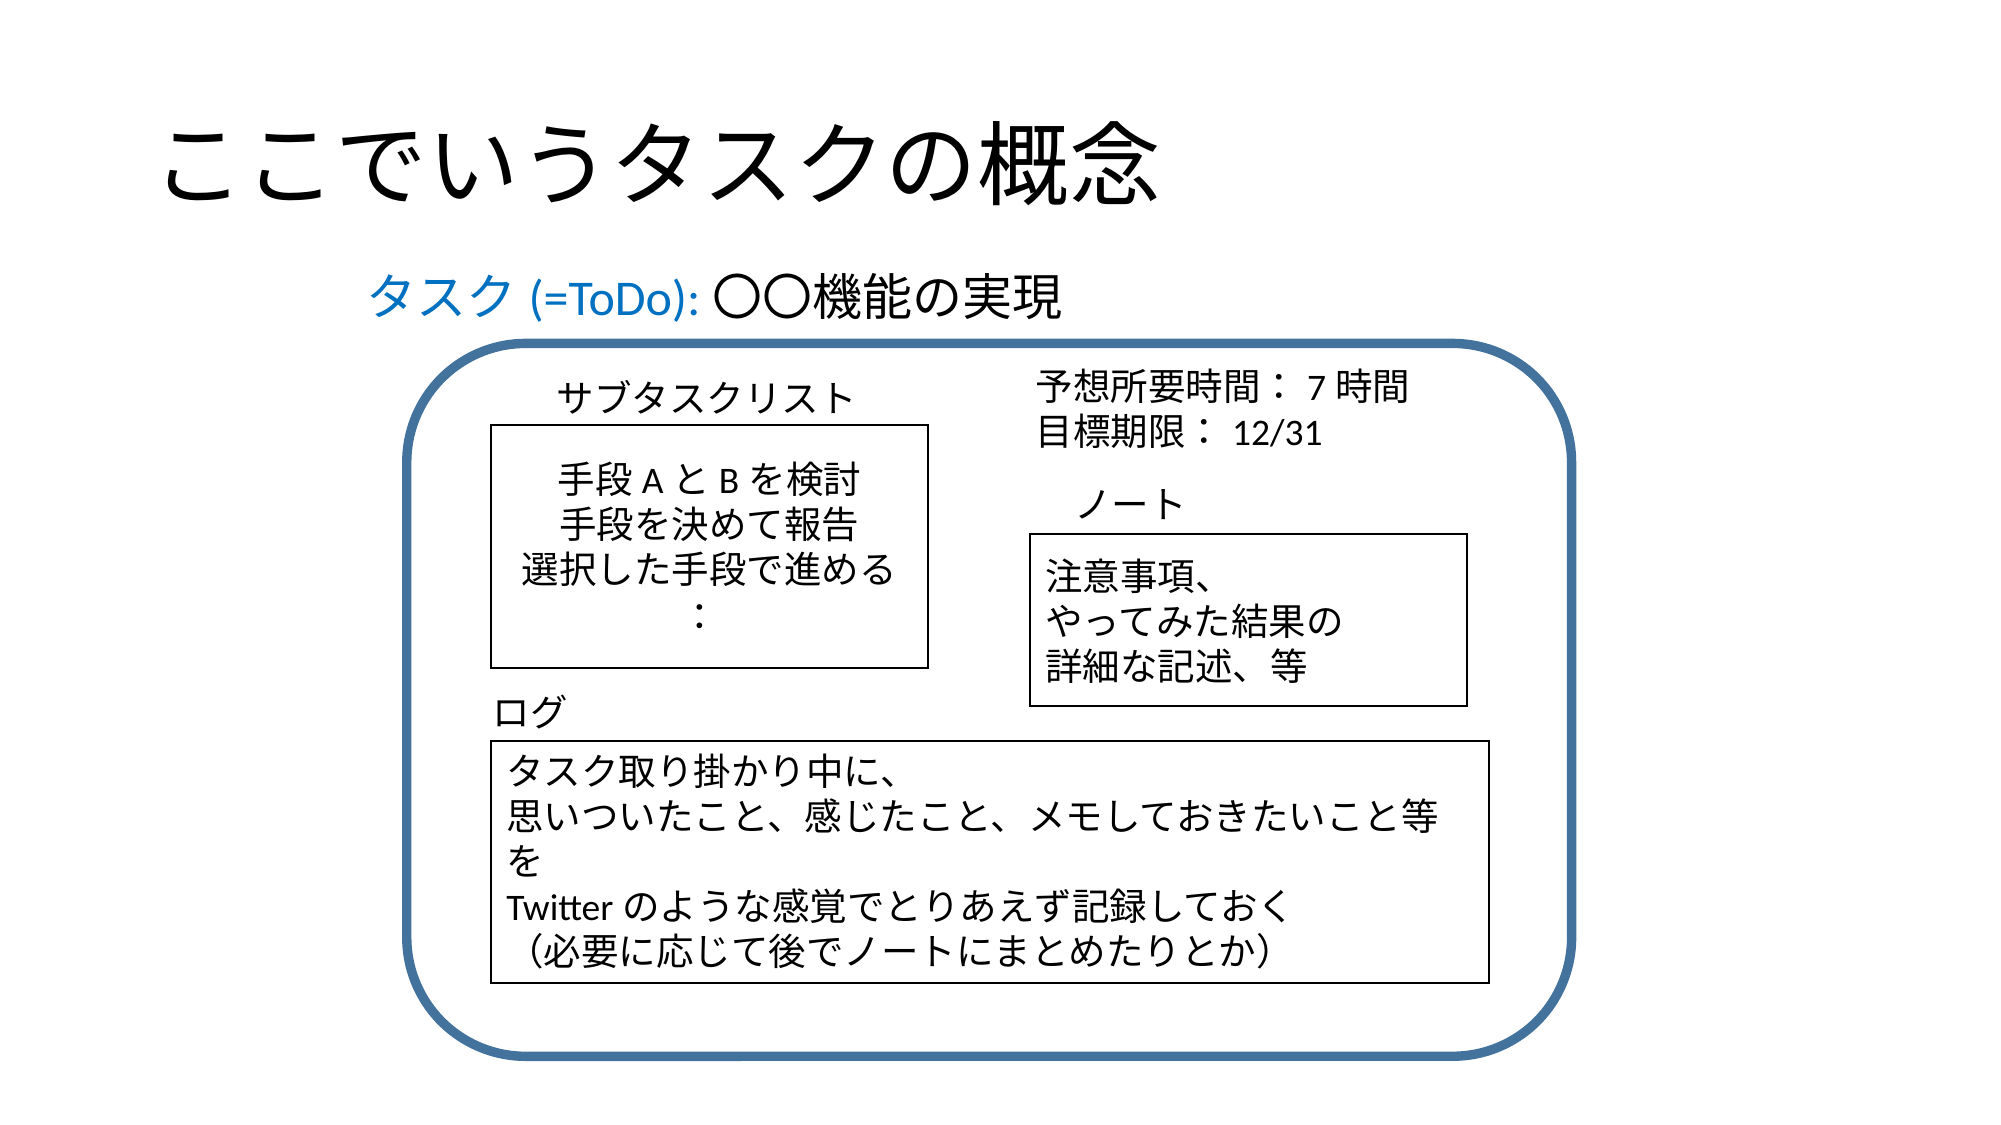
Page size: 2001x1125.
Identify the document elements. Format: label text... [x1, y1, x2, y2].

text_box タスク(=ToDo):〇〇機能の実現 [351, 258, 1078, 334]
title ここでいうタスクの概念 [137, 59, 1863, 278]
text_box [406, 343, 1572, 1057]
